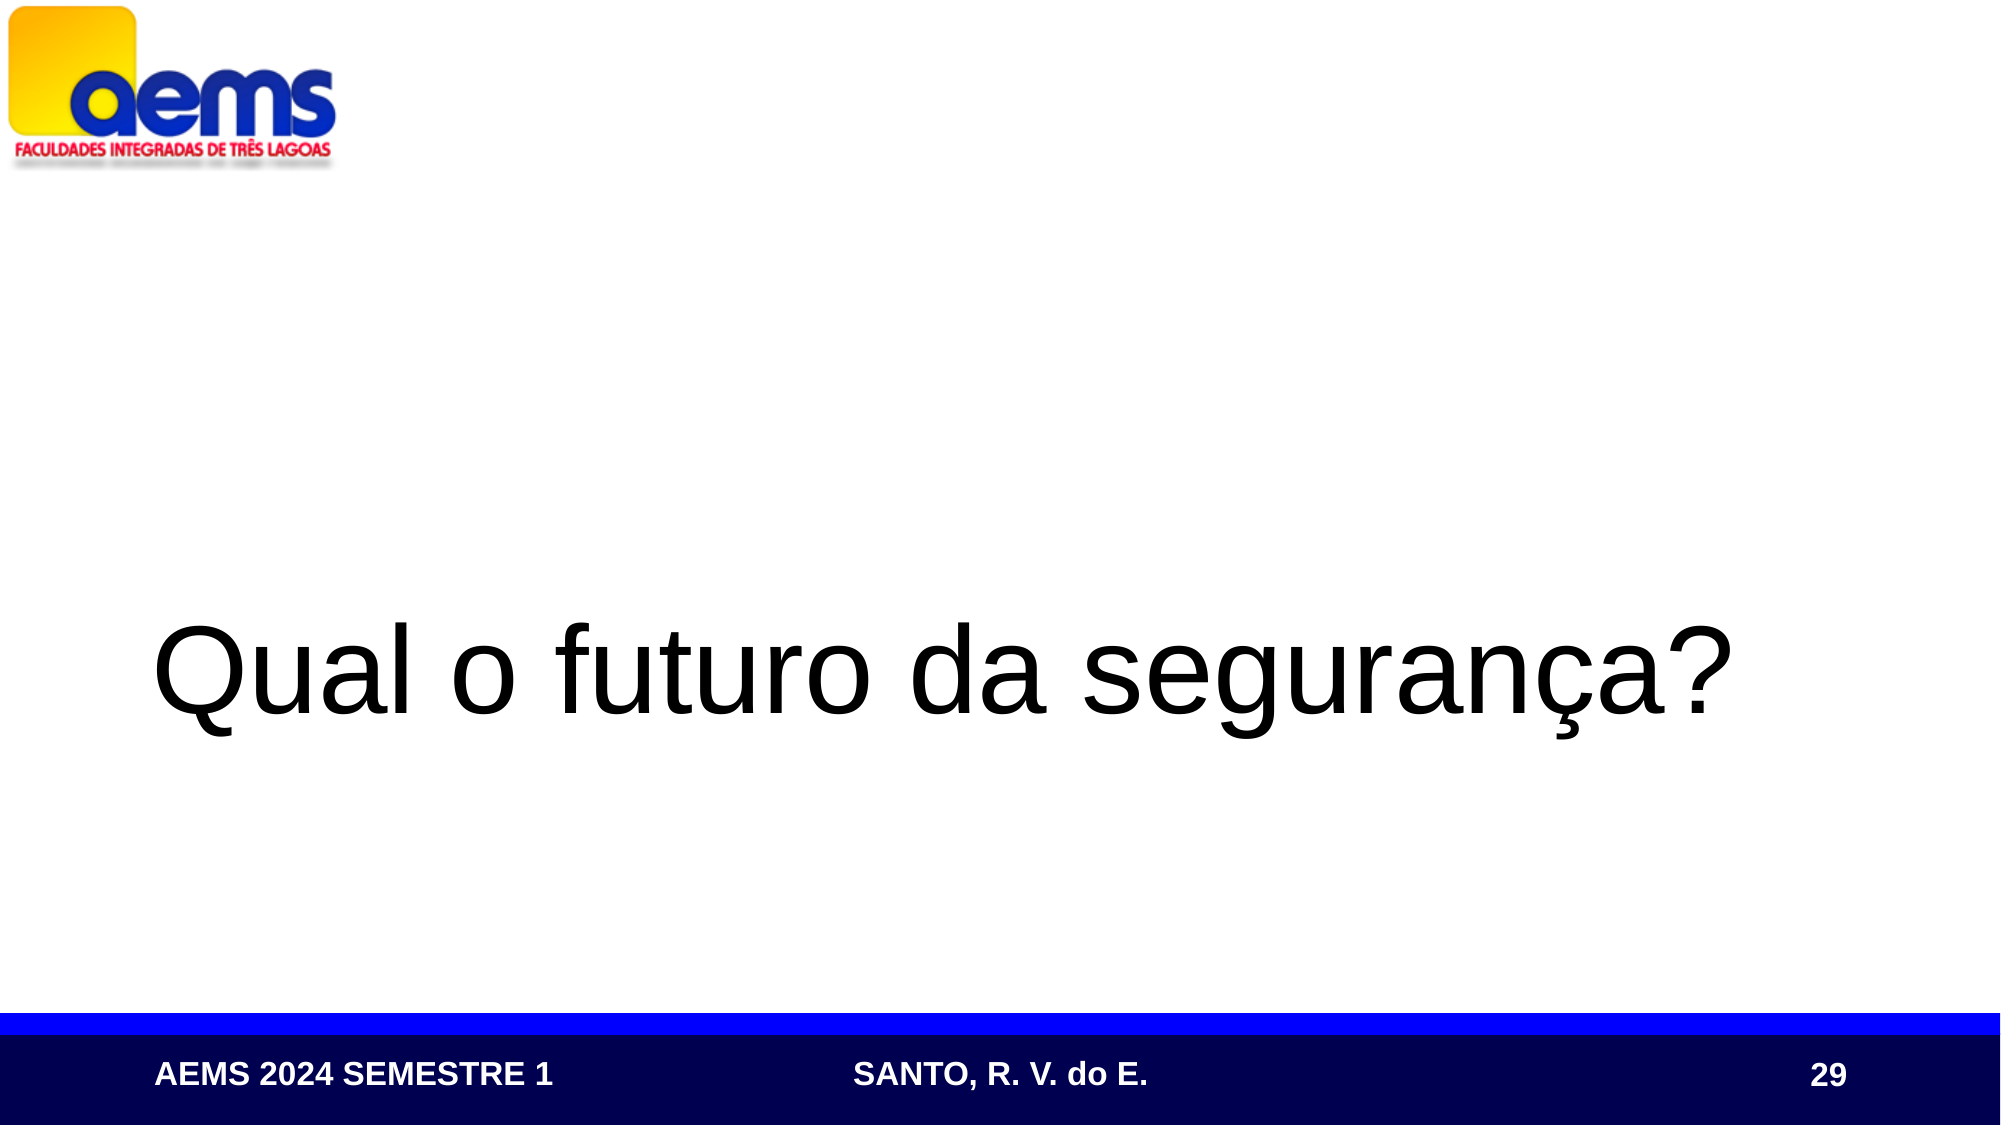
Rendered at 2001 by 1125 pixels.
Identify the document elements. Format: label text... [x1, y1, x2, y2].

slide_number 29 [1412, 1042, 1863, 1103]
picture [0, 0, 344, 180]
title Qual o futuro da segurança? [136, 280, 1862, 749]
